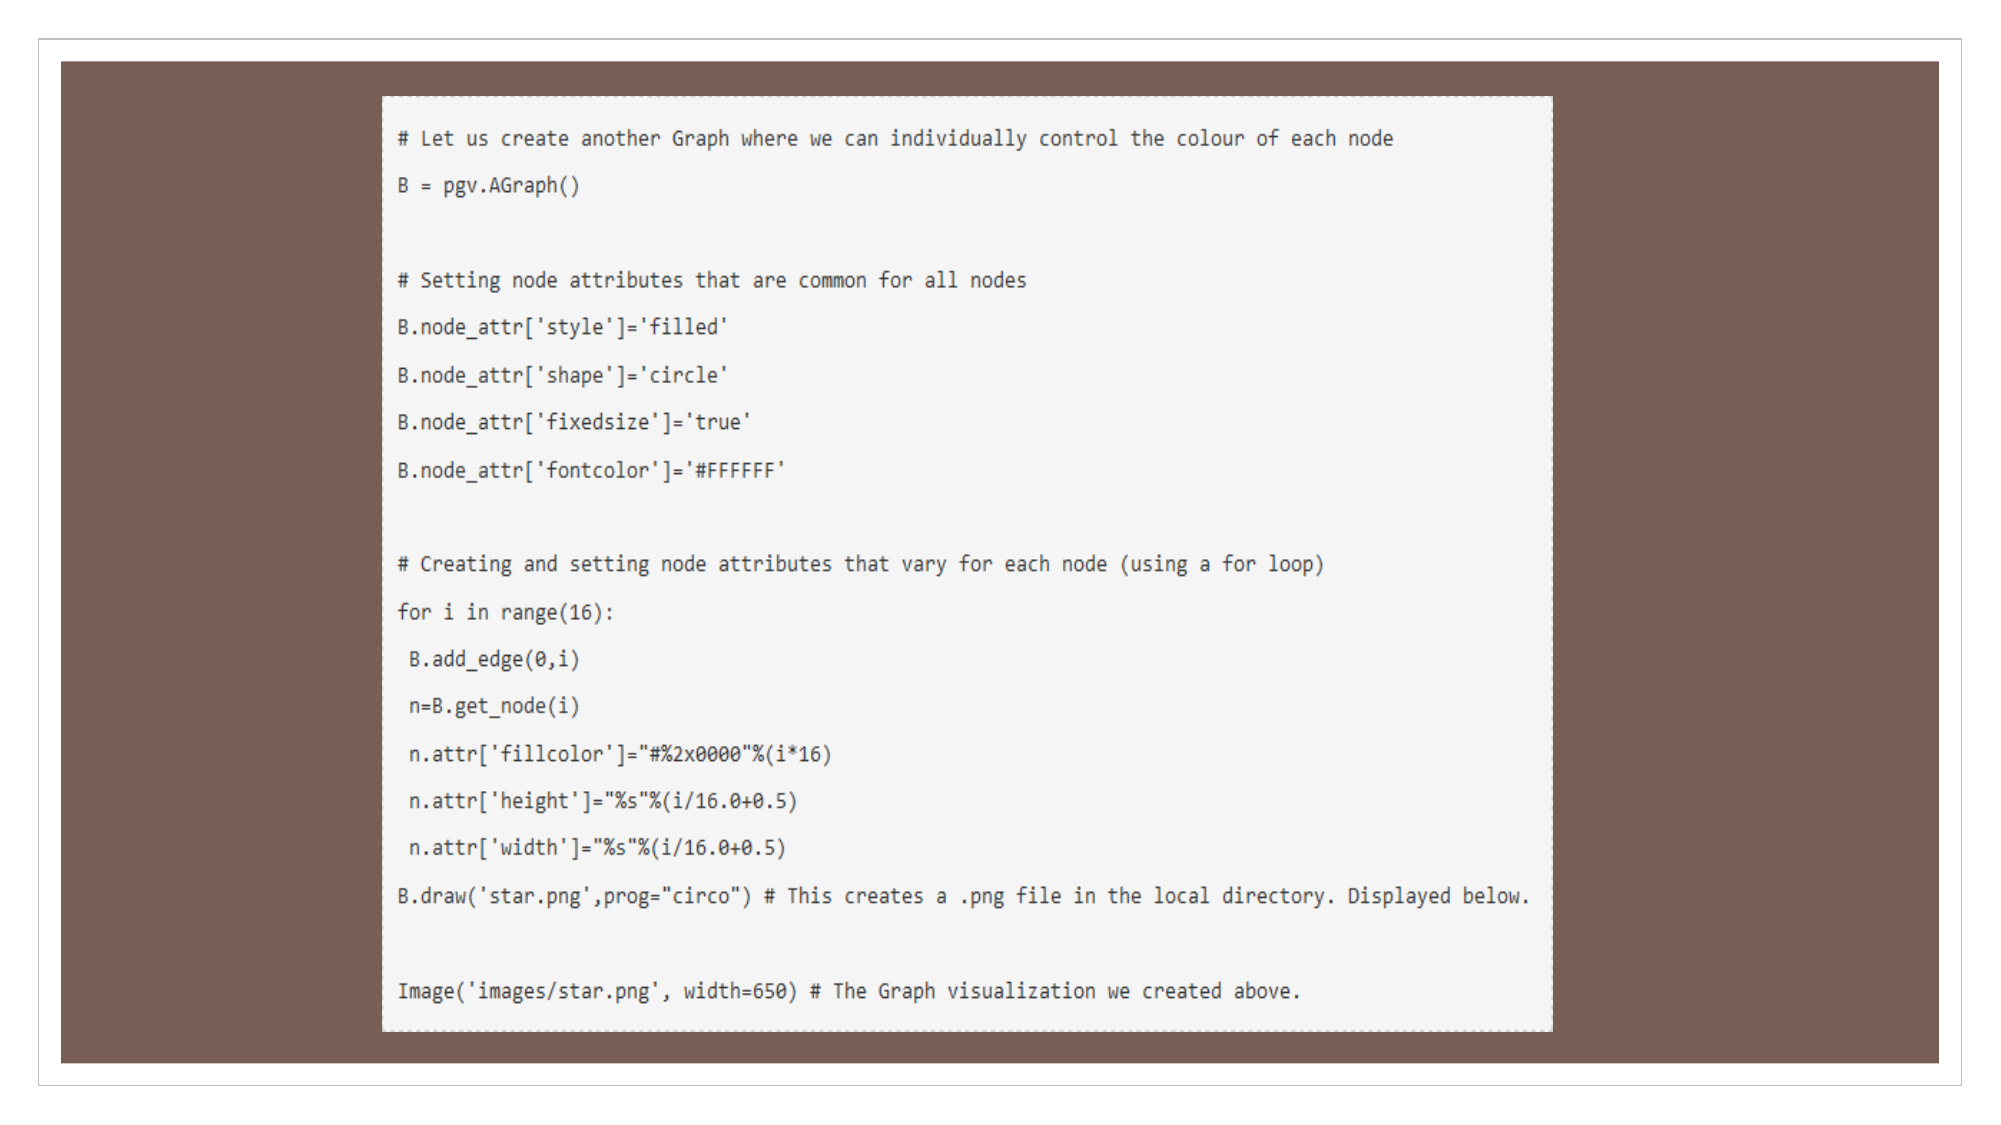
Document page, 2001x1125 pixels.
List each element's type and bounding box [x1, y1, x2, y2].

picture [382, 95, 1553, 1032]
